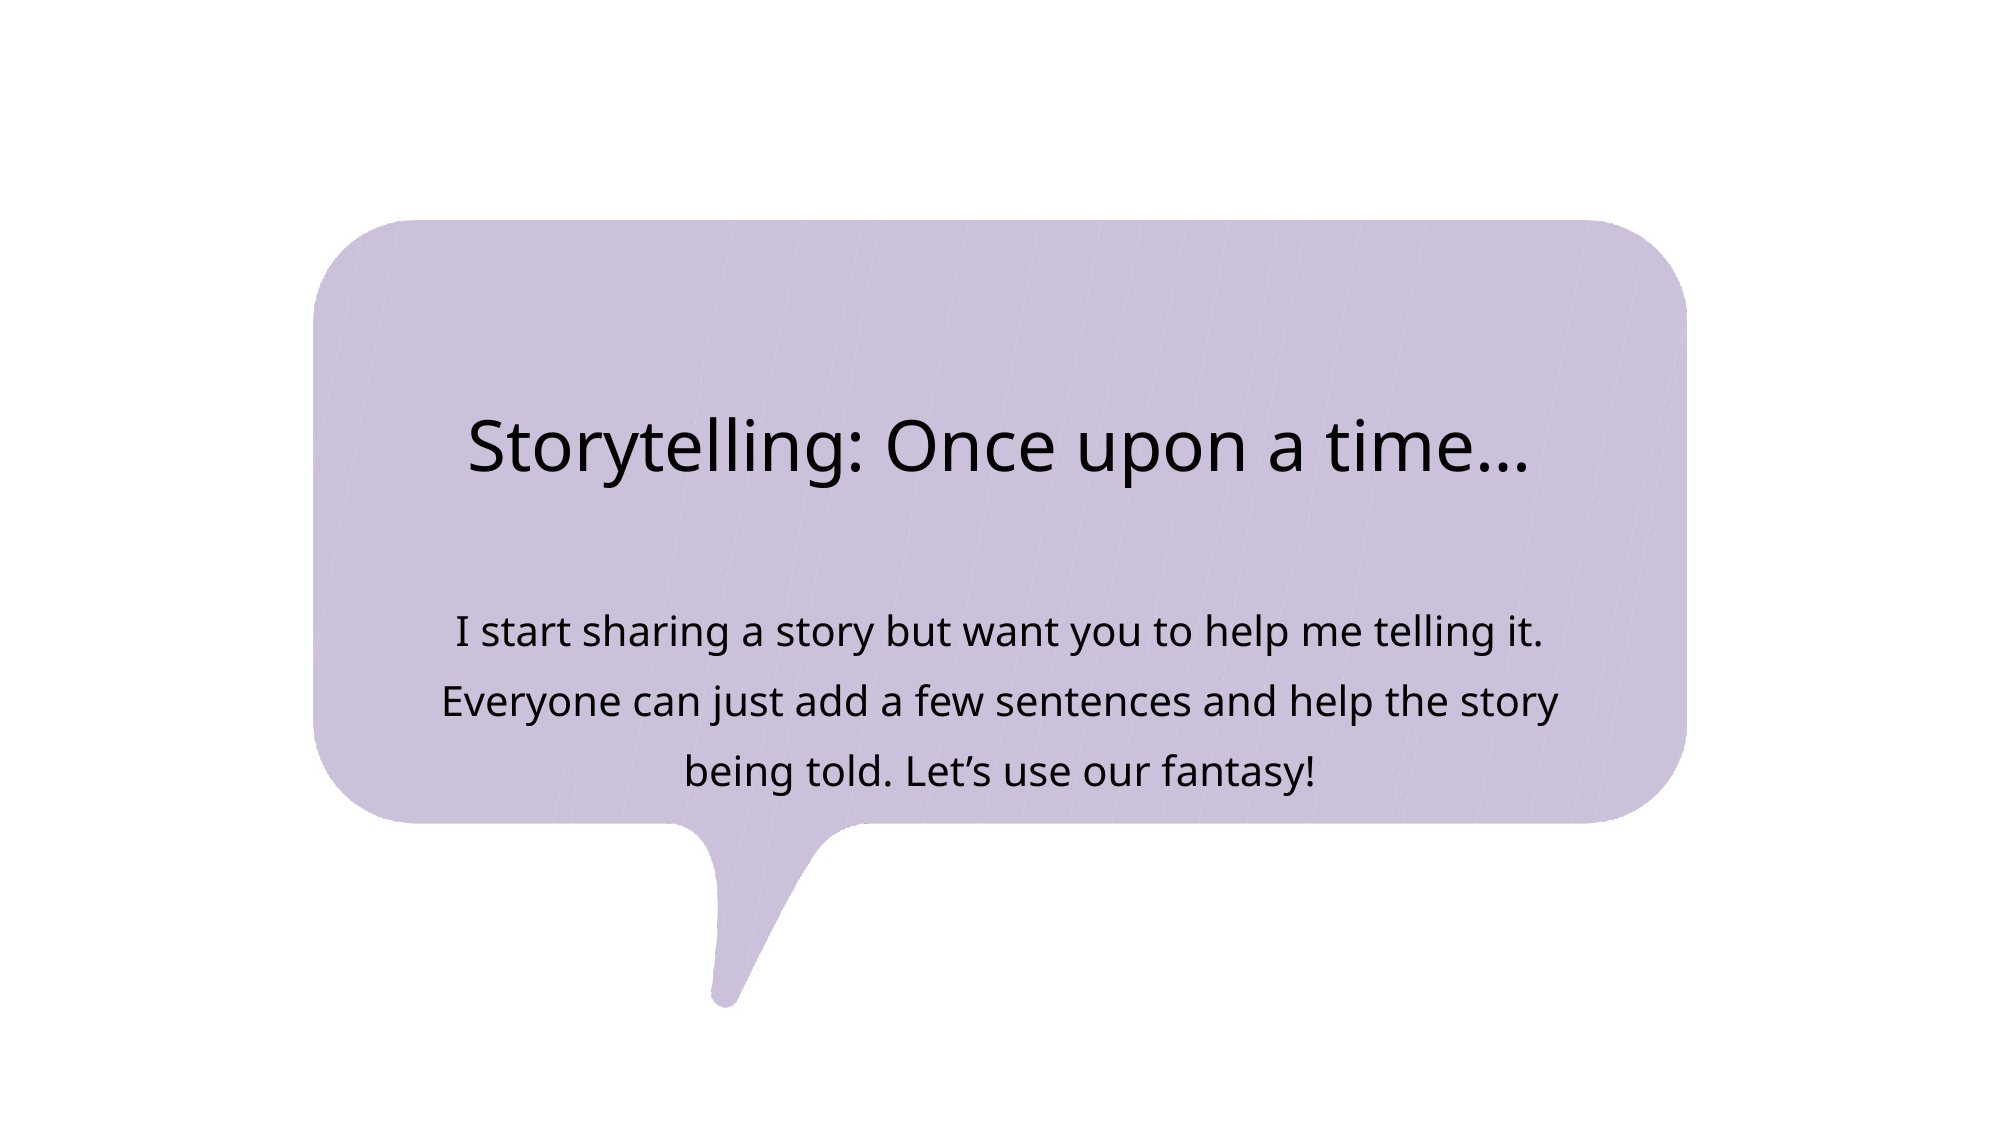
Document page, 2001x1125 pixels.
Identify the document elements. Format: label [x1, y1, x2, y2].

picture [312, 220, 1688, 1013]
